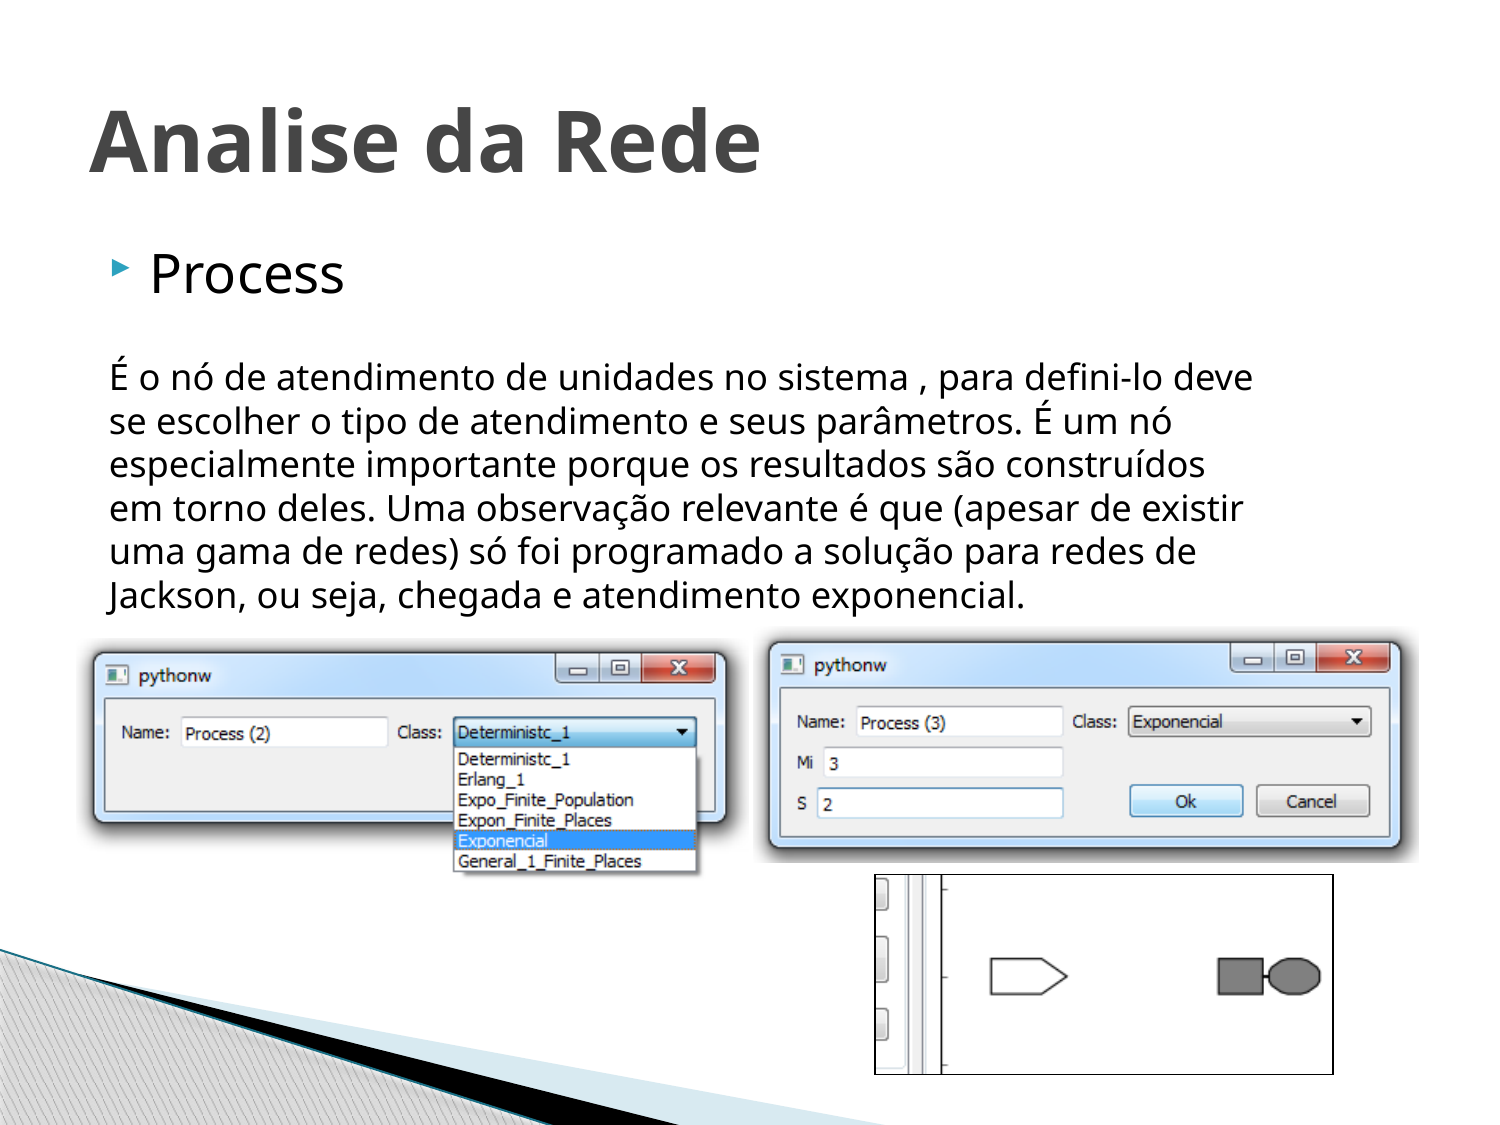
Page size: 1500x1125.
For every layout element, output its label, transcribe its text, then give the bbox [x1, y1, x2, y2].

picture [76, 638, 749, 885]
picture [875, 874, 1333, 1074]
title Analise da Rede [75, 45, 1425, 233]
picture [752, 626, 1419, 864]
list Process É o nó de atendimento de unidades no sistema , para defini-lo deve se escolher o tipo de atendimento e seus parâmetros. É um nó especialmente importante porque os resultados são construídos em torno deles. Uma observação relevante é que (apesar de existir uma gama de redes) só foi programado a solução para redes de Jackson, ou seja, chegada e atendimento exponencial. [76, 233, 1282, 638]
